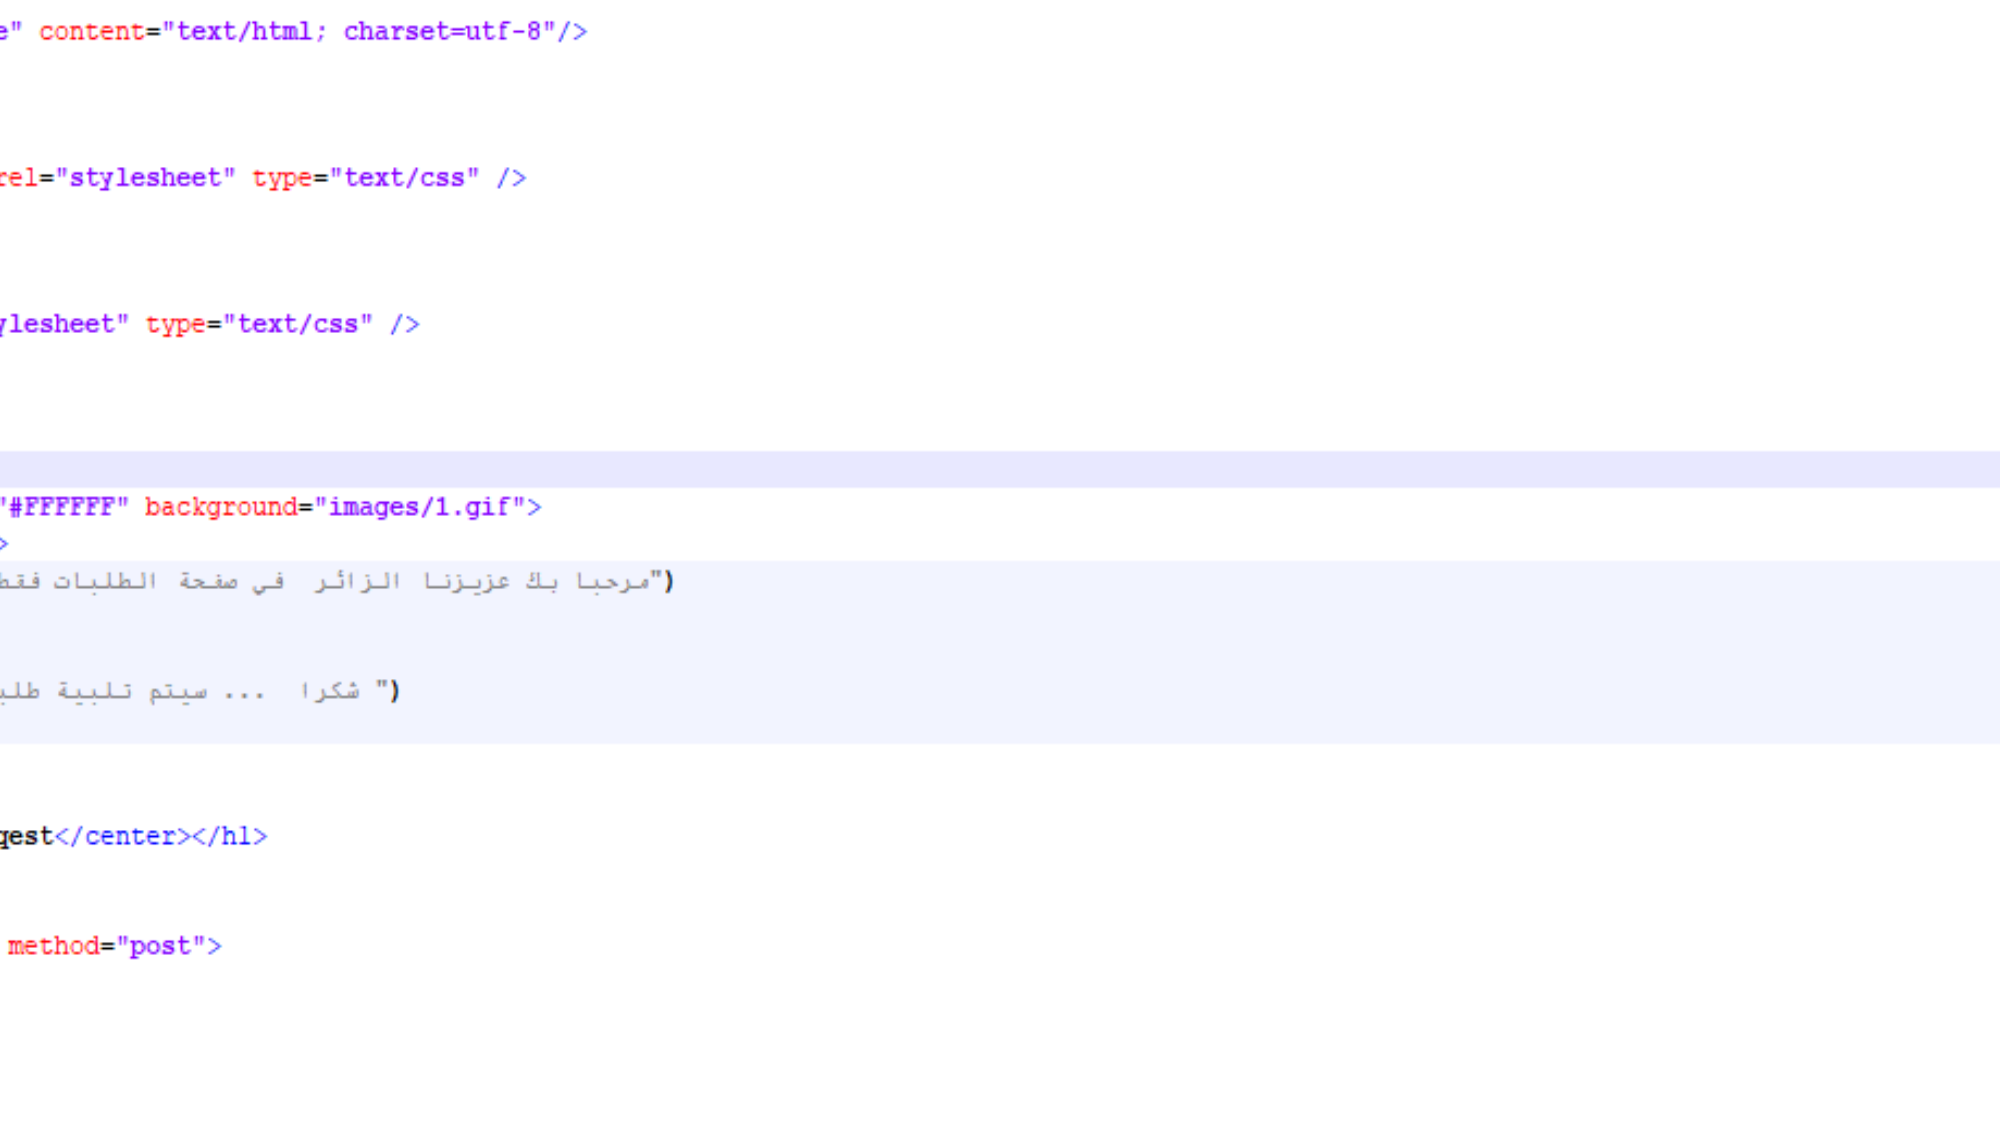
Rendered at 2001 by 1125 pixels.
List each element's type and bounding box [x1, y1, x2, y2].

list [0, 0, 2000, 1125]
